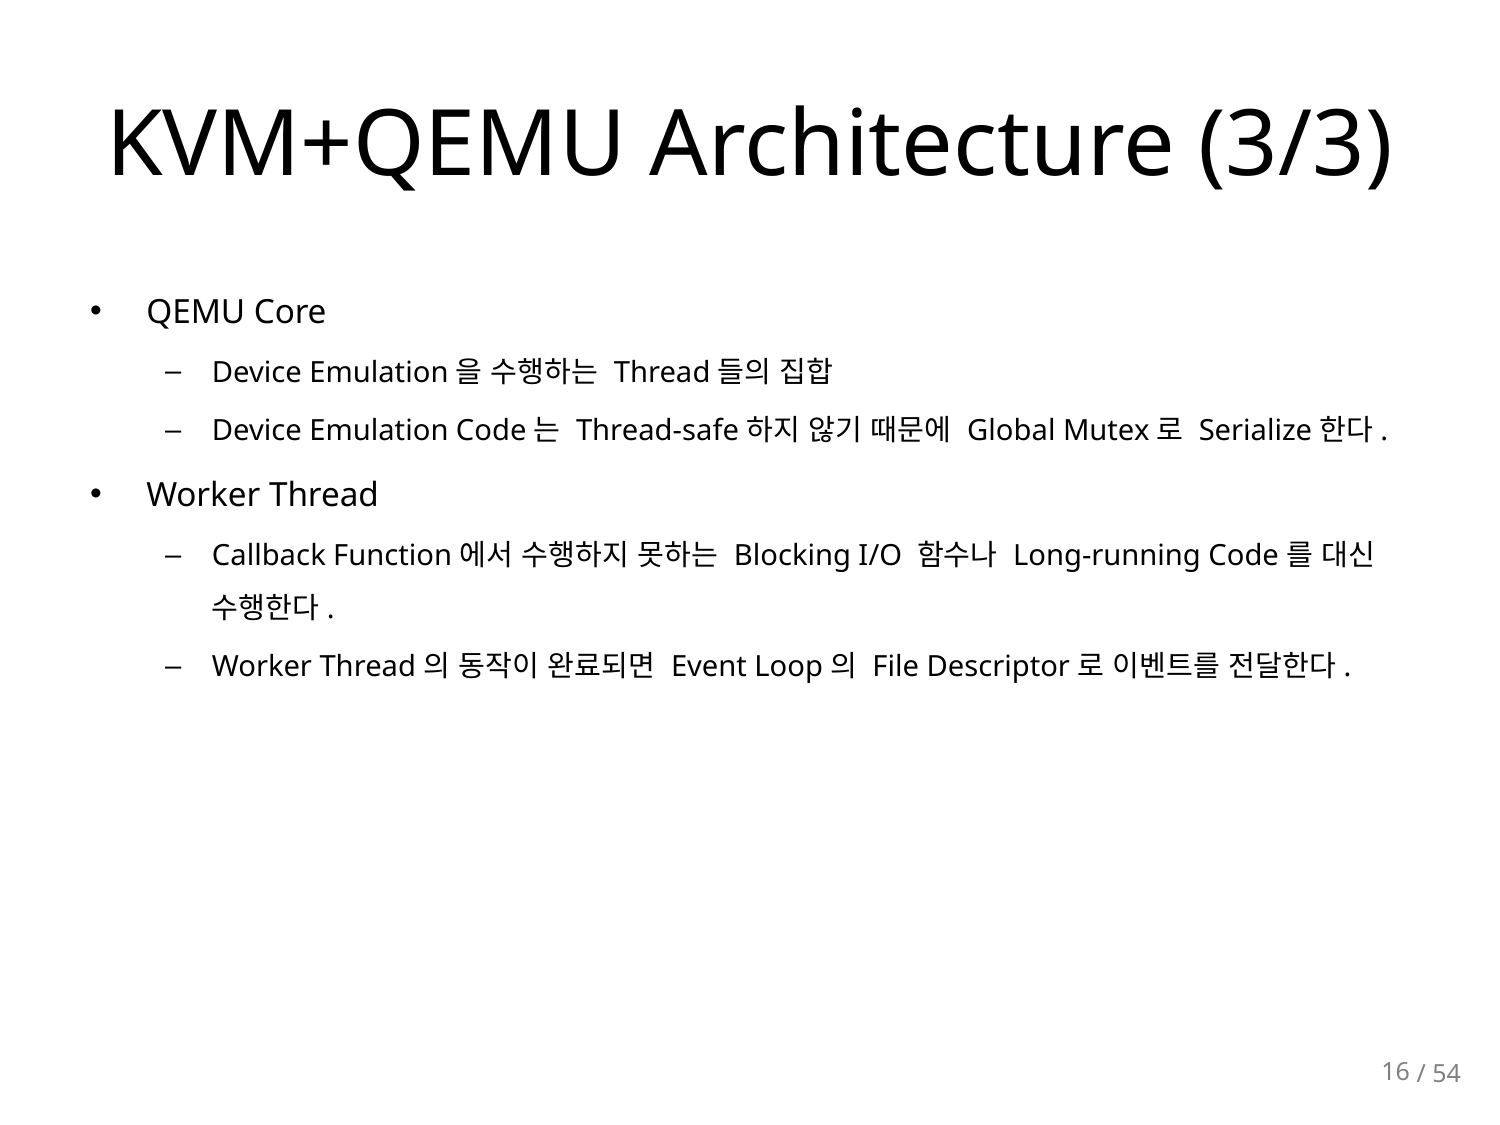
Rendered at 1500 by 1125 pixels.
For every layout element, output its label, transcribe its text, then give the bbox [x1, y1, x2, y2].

list QEMU Core Device Emulation을 수행하는 Thread들의 집합 Device Emulation Code는 Thread-safe하지 않기 때문에 Global Mutex로 Serialize한다. Worker Thread Callback Function에서 수행하지 못하는 Blocking I/O 함수나 Long-running Code를 대신 수행한다. Worker Thread의 동작이 완료되면 Event Loop의 File Descriptor로 이벤트를 전달한다. [75, 262, 1425, 1005]
title KVM+QEMU Architecture (3/3) [75, 45, 1425, 233]
slide_number 16 [1074, 1042, 1425, 1103]
